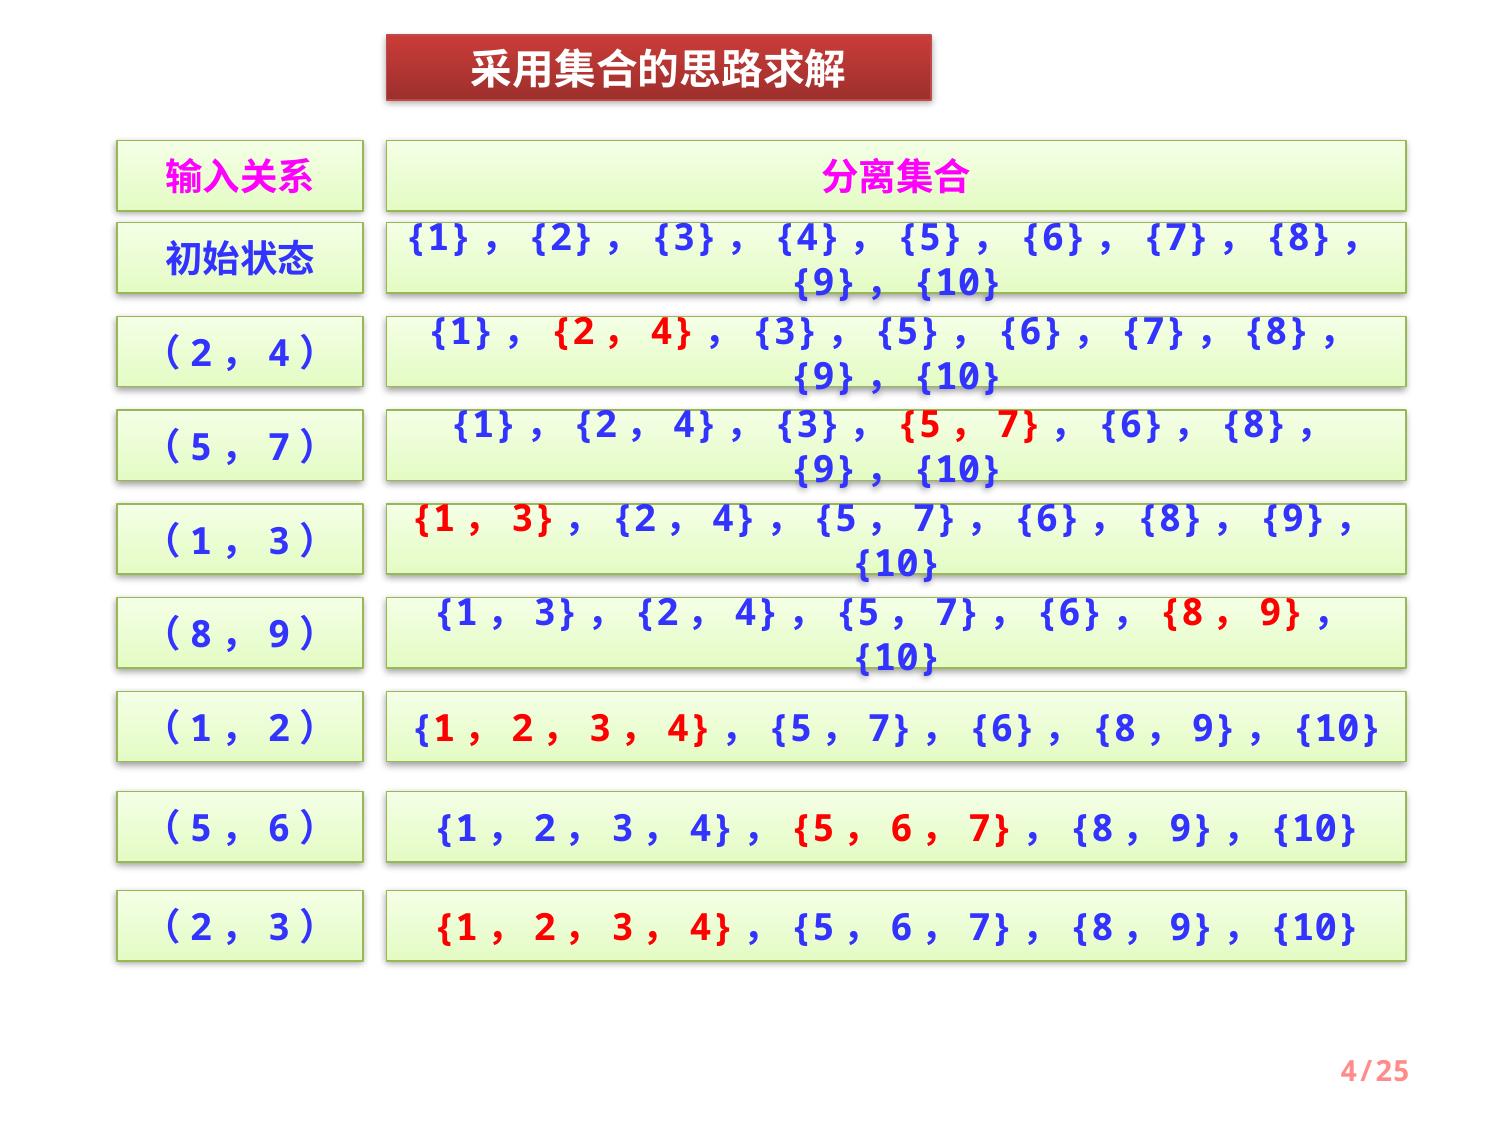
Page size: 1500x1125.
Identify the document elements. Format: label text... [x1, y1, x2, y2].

text_box （2，4） [116, 316, 364, 387]
slide_number 4/25 [1074, 1042, 1425, 1103]
text_box {1}，{2，4}，{3}，{5，7}，{6}，{8}，{9}，{10} [386, 409, 1407, 481]
text_box {1}，{2}，{3}，{4}，{5}，{6}，{7}，{8}，{9}，{10} [386, 222, 1407, 294]
text_box {1，2，3，4}，{5，6，7}，{8，9}，{10} [386, 890, 1407, 962]
text_box （8，9） [116, 597, 364, 669]
text_box 输入关系 [116, 140, 364, 212]
text_box 分离集合 [386, 140, 1407, 212]
text_box （1，3） [116, 503, 364, 575]
text_box {1，2，3，4}，{5，6，7}，{8，9}，{10} [386, 791, 1407, 863]
text_box （5，7） [116, 409, 364, 481]
text_box {1}，{2，4}，{3}，{5}，{6}，{7}，{8}，{9}，{10} [386, 316, 1407, 387]
text_box {1，3}，{2，4}，{5，7}，{6}，{8，9}，{10} [386, 597, 1407, 669]
text_box {1，3}，{2，4}，{5，7}，{6}，{8}，{9}，{10} [386, 503, 1407, 575]
text_box {1，2，3，4}，{5，7}，{6}，{8，9}，{10} [386, 691, 1407, 762]
text_box （2，3） [116, 890, 364, 962]
text_box （1，2） [116, 691, 364, 762]
text_box 初始状态 [116, 222, 364, 294]
text_box （5，6） [116, 791, 364, 863]
text_box 采用集合的思路求解 [386, 34, 932, 101]
